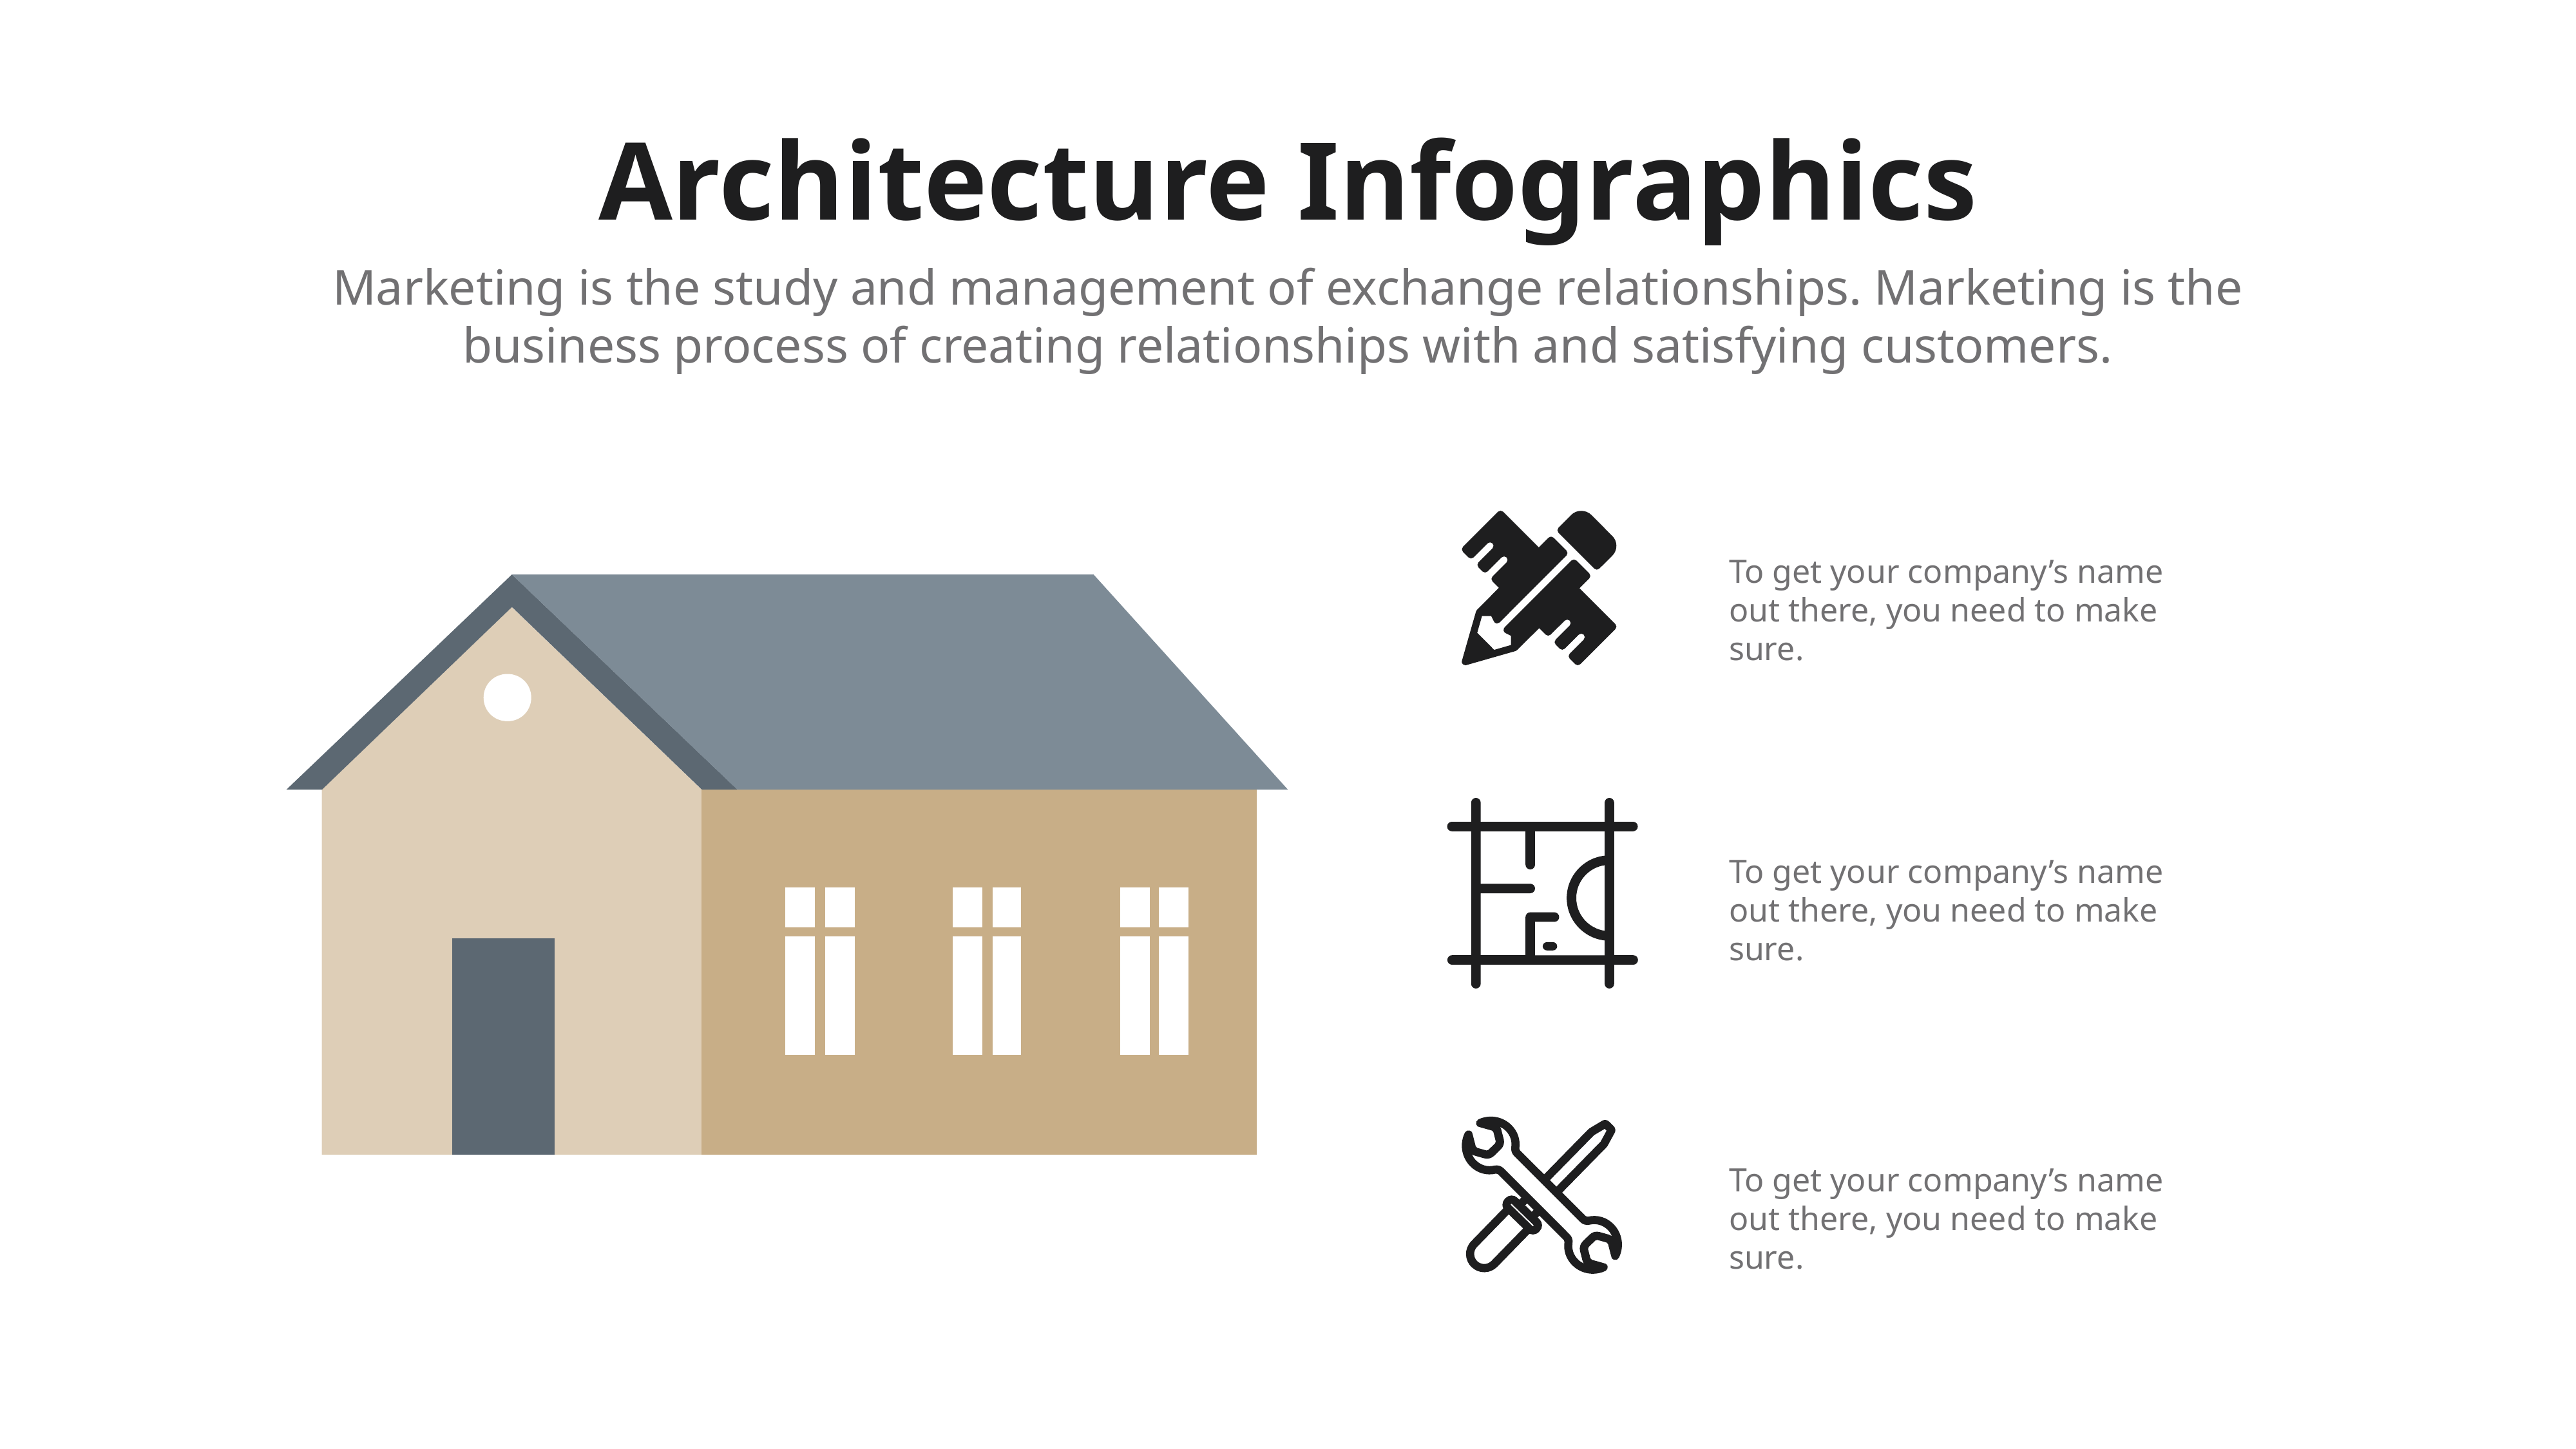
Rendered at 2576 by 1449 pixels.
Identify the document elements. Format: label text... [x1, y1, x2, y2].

text_box [286, 574, 737, 790]
text_box [1149, 937, 1159, 1056]
text_box To get your company’s name out there, you need to make sure. [1719, 546, 2197, 672]
text_box [952, 927, 1021, 937]
text_box [1120, 937, 1149, 1056]
text_box [785, 927, 855, 937]
text_box [814, 887, 825, 927]
text_box [952, 937, 982, 1056]
text_box To get your company’s name out there, you need to make sure. [1719, 846, 2197, 972]
text_box [701, 790, 1257, 1155]
text_box [1149, 887, 1159, 927]
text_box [1447, 797, 1639, 989]
text_box [483, 674, 531, 721]
text_box [825, 887, 855, 927]
text_box [1120, 887, 1149, 927]
text_box [1159, 887, 1188, 927]
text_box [281, 108, 2295, 379]
text_box [452, 938, 555, 1155]
text_box [814, 937, 825, 1056]
text_box [321, 608, 701, 1155]
text_box [511, 574, 1288, 790]
text_box [993, 937, 1021, 1056]
text_box [785, 937, 814, 1056]
text_box [982, 937, 993, 1056]
text_box [982, 887, 993, 927]
text_box [785, 887, 814, 927]
text_box To get your company’s name out there, you need to make sure. [1719, 1155, 2197, 1280]
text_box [1462, 510, 1617, 666]
text_box [1462, 1116, 1622, 1274]
text_box [825, 937, 855, 1056]
text_box [952, 887, 982, 927]
text_box [1159, 937, 1188, 1056]
text_box [993, 887, 1021, 927]
text_box [1120, 927, 1188, 937]
